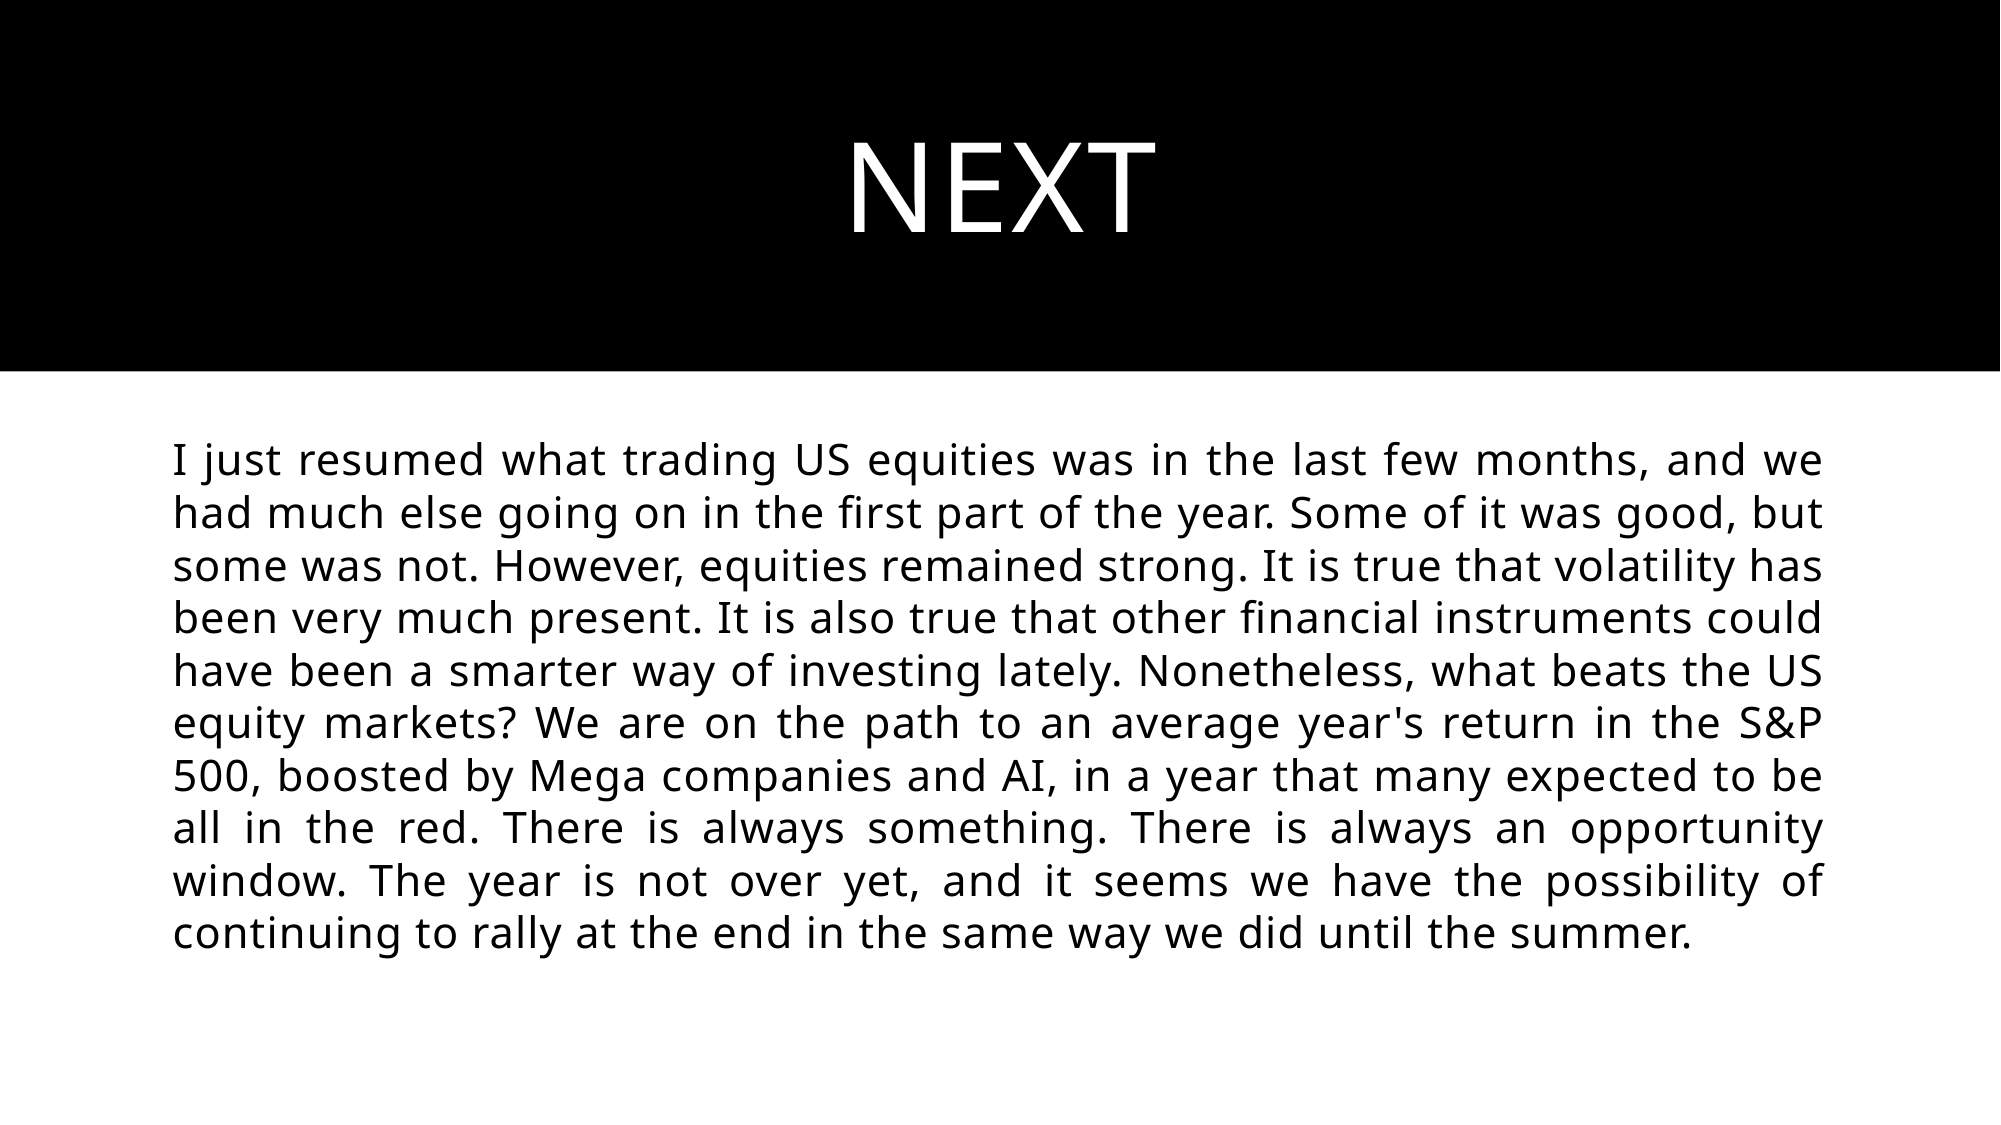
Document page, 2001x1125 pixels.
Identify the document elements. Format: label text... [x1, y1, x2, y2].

list I just resumed what trading US equities was in the last few months, and we had much else going on in the first part of the year. Some of it was good, but some was not. However, equities remained strong. It is true that volatility has been very much present. It is also true that other financial instruments could have been a smarter way of investing lately. Nonetheless, what beats the US equity markets? We are on the path to an average year's return in the S&P 500, boosted by Mega companies and AI, in a year that many expected to be all in the red. There is always something. There is always an opportunity window. The year is not over yet, and it seems we have the possibility of continuing to rally at the end in the same way we did until the summer. [157, 424, 1842, 1014]
title next [157, 52, 1842, 332]
